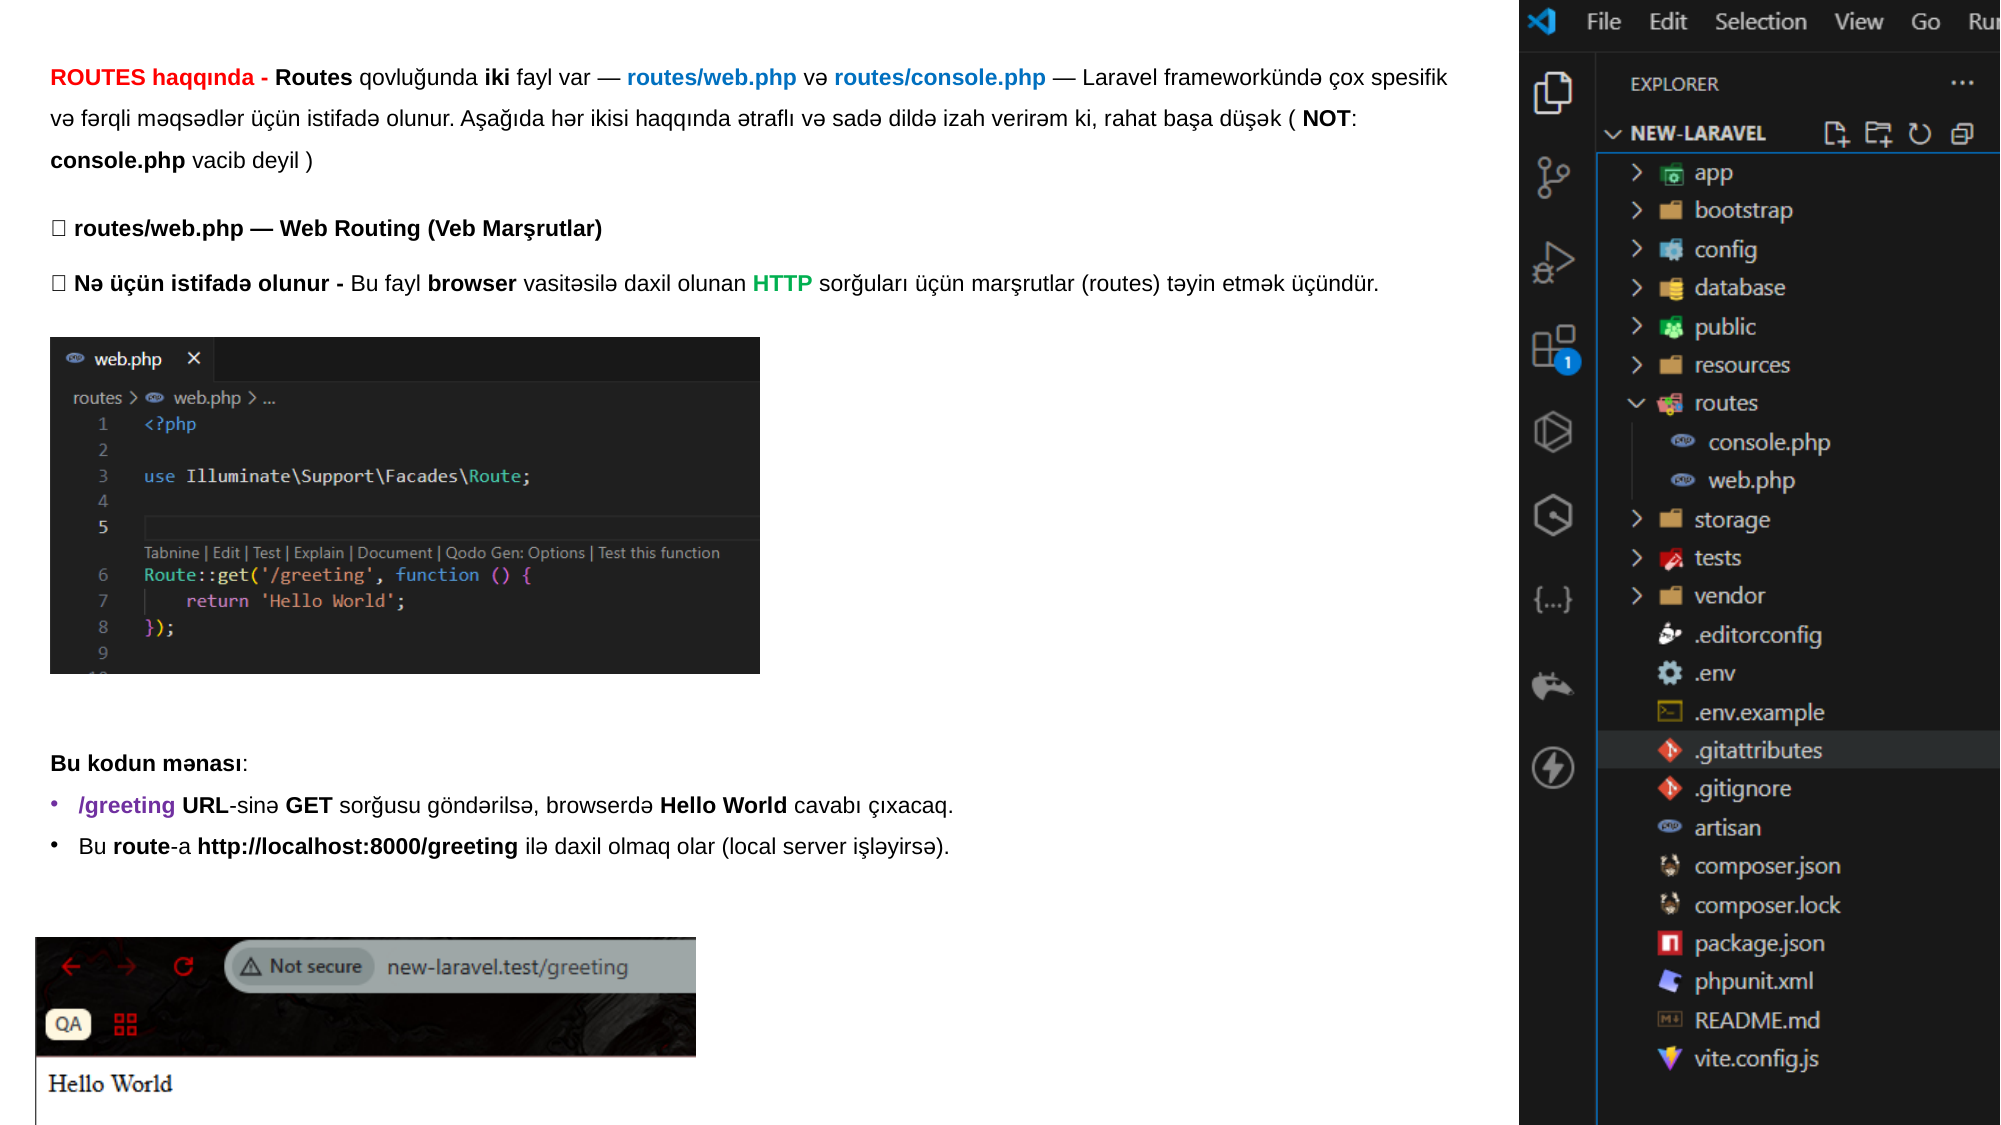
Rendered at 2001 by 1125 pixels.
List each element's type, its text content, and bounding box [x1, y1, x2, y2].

picture [35, 937, 696, 1125]
picture [1519, 0, 2000, 1125]
picture [50, 337, 760, 674]
text_box ROUTES haqqında - Routes qovluğunda iki fayl var — routes/web.php və routes/console.php — Laravel frameworkündə çox spesifik və fərqli məqsədlər üçün istifadə olunur. Aşağıda hər ikisi haqqında ətraflı və sadə dildə izah verirəm ki, rahat başa düşək ( NOT: console.php vacib deyil ) 🧭 routes/web.php — Web Routing (Veb Marşrutlar) 📌 Nə üçün istifadə olunur - Bu fayl browser vasitəsilə daxil olunan HTTP sorğuları üçün marşrutlar (routes) təyin etmək üçündür. Bu kodun mənası: /greeting URL-sinə GET sorğusu göndərilsə, browserdə Hello World cavabı çıxacaq. Bu route-a http://localhost:8000/greeting ilə daxil olmaq olar (local server işləyirsə). [35, 41, 1483, 867]
